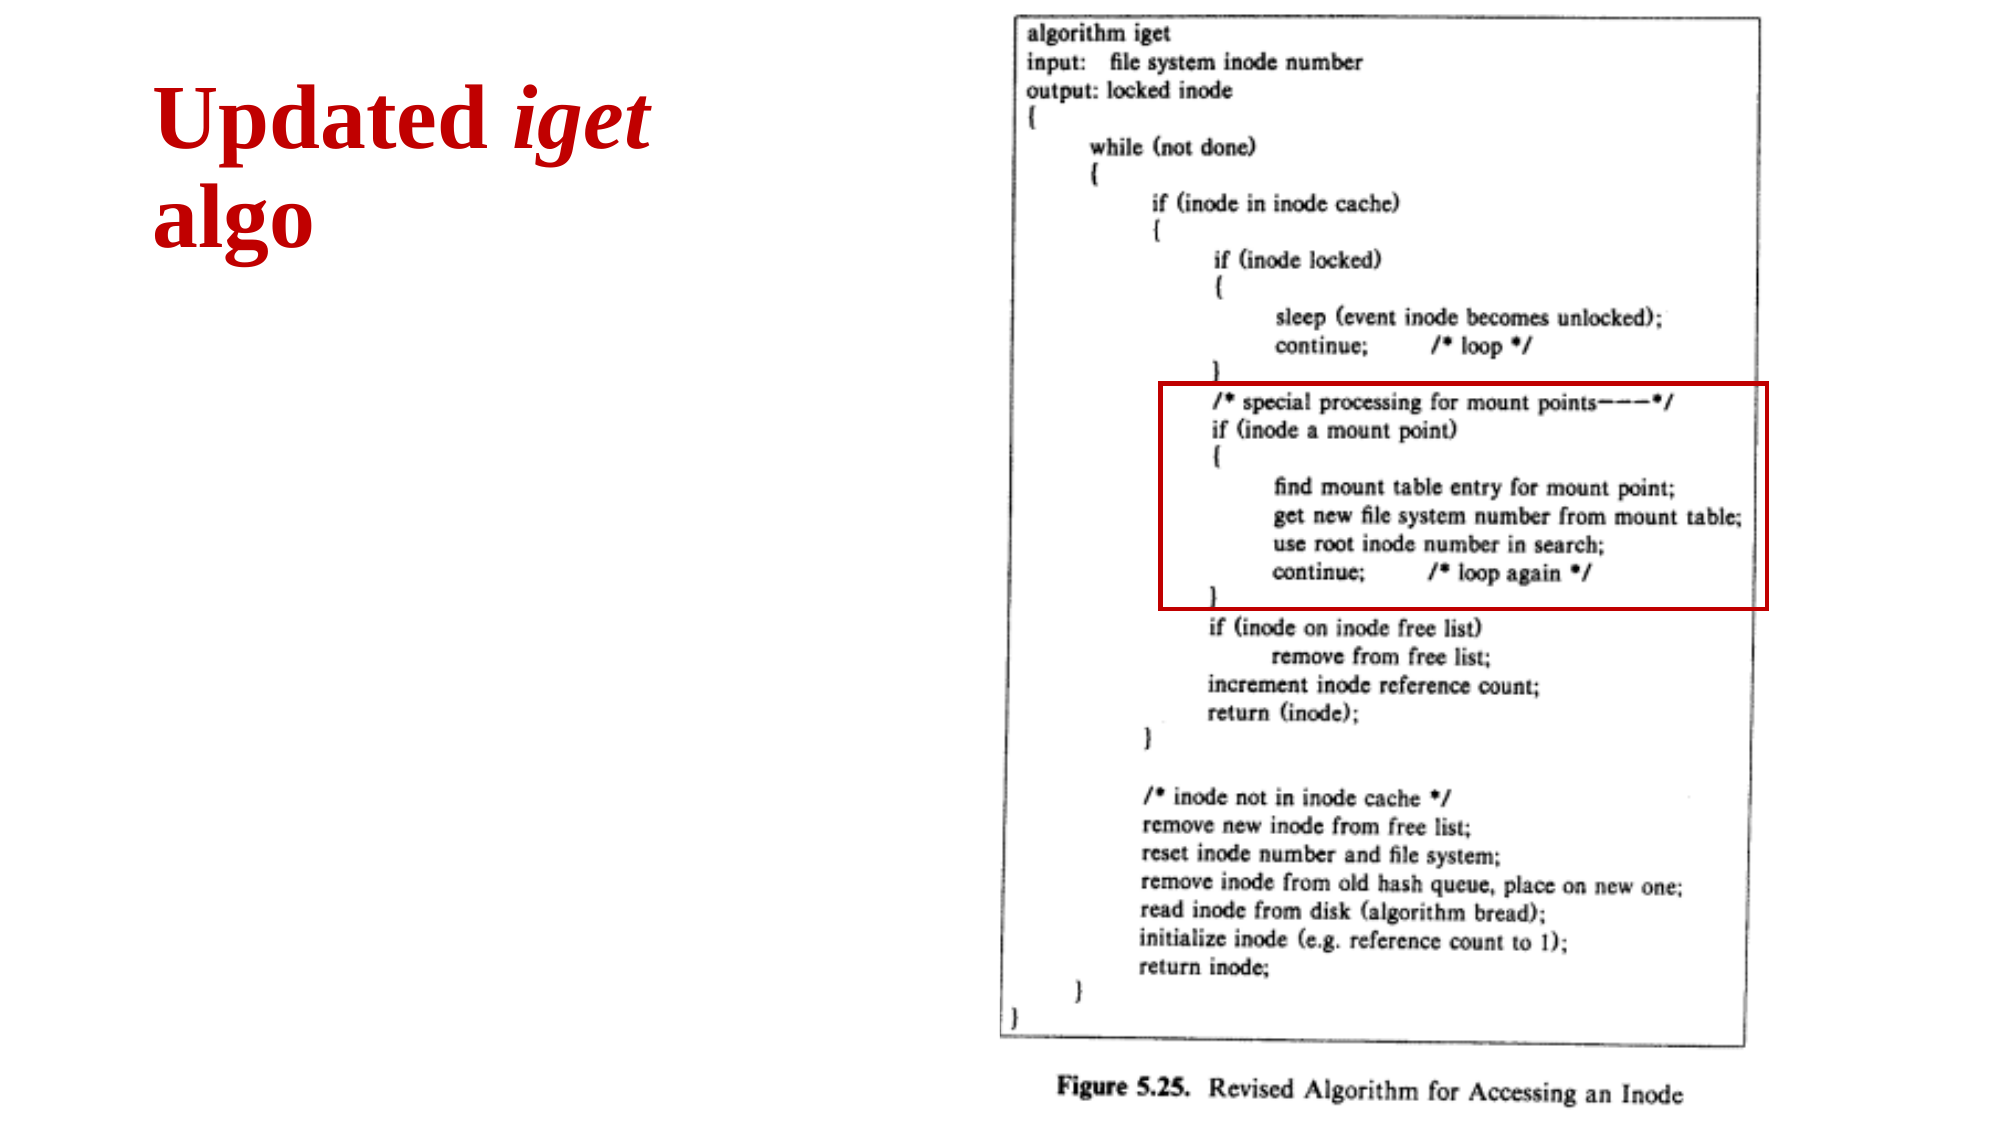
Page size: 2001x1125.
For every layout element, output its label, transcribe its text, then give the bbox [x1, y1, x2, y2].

title Updated iget algo [137, 59, 829, 278]
picture [999, 13, 1768, 1112]
